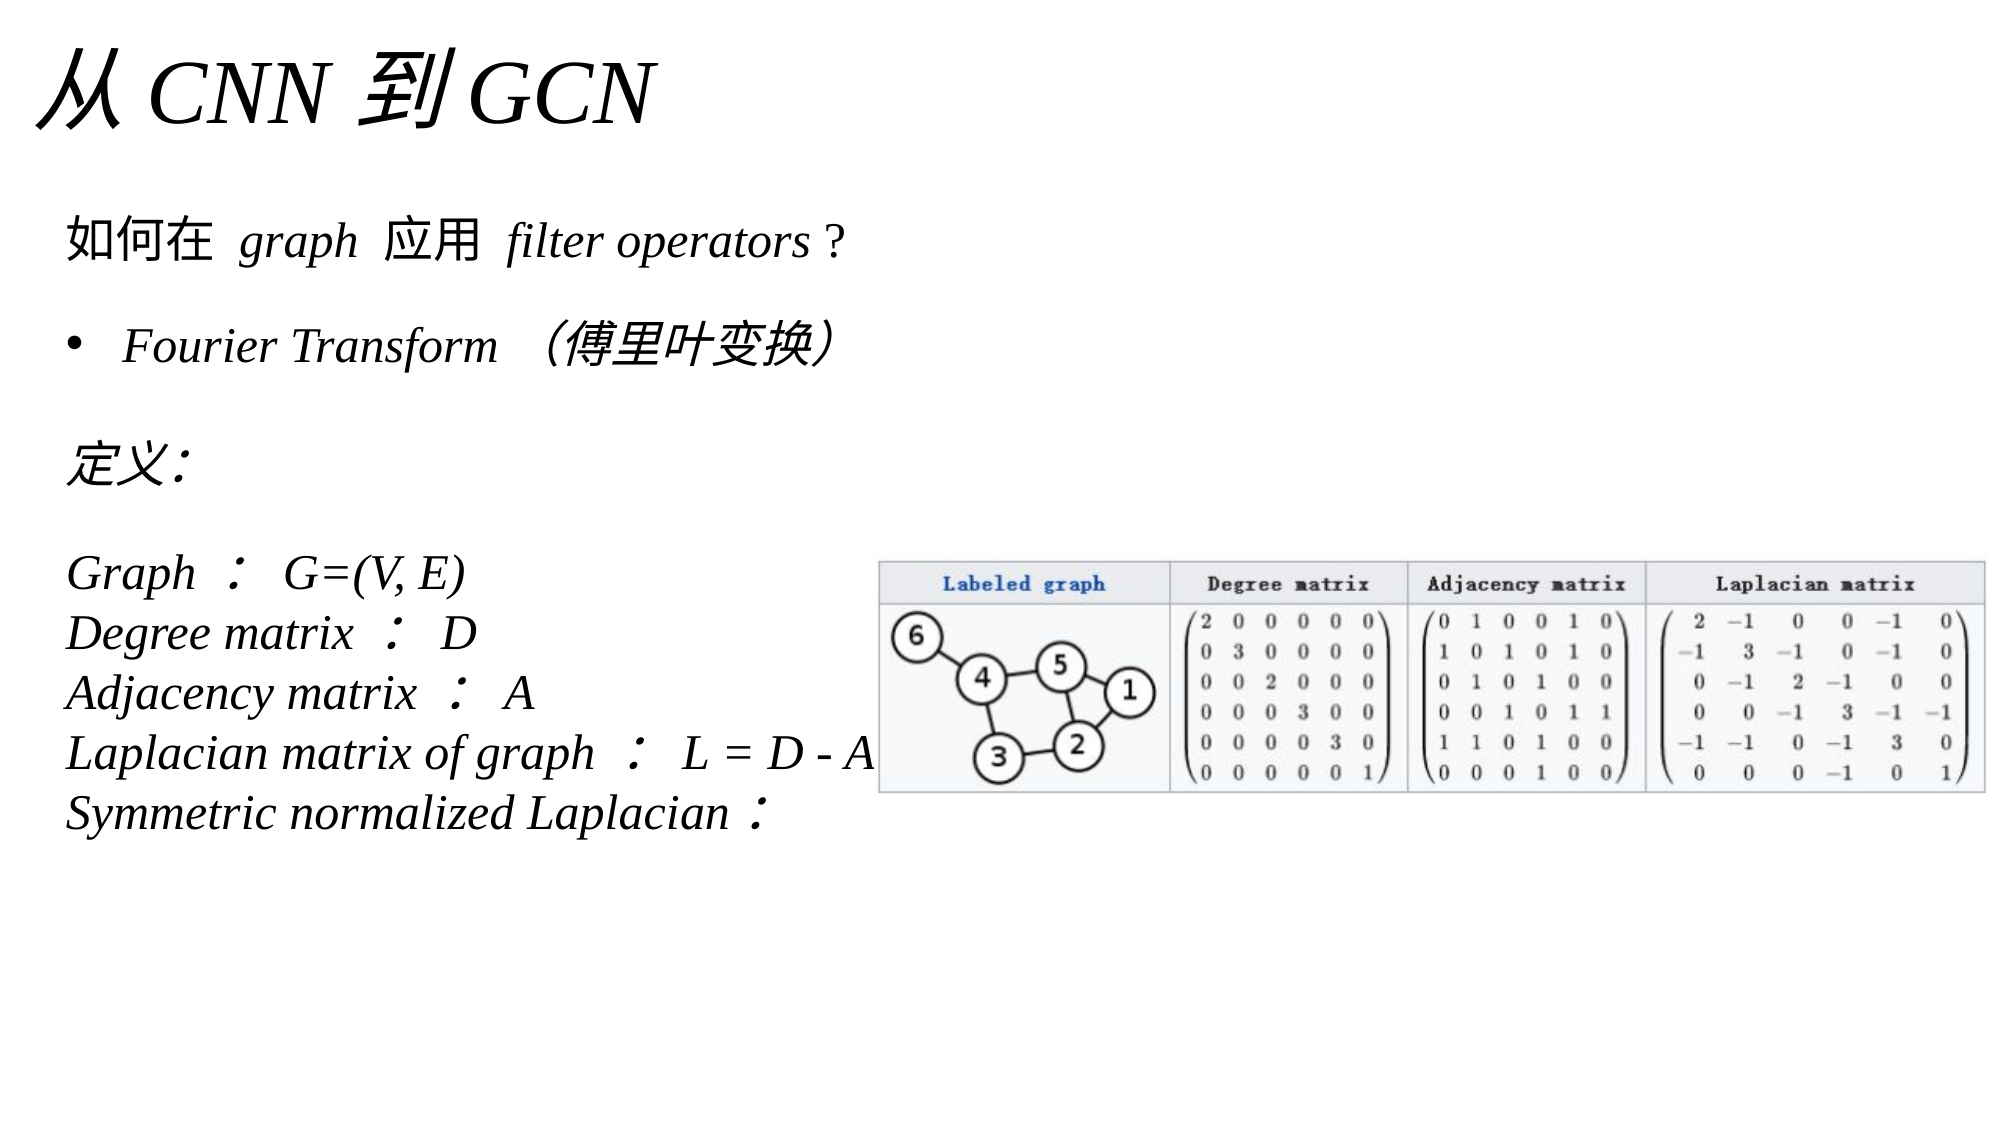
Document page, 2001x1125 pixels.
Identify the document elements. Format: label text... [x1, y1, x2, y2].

text_box 从CNN到GCN [18, 24, 670, 150]
text_box Fourier Transform（傅里叶变换） 定义： [51, 304, 891, 500]
text_box 如何在 graph 应用 filter operators ? [51, 200, 1639, 276]
picture [874, 555, 2000, 801]
